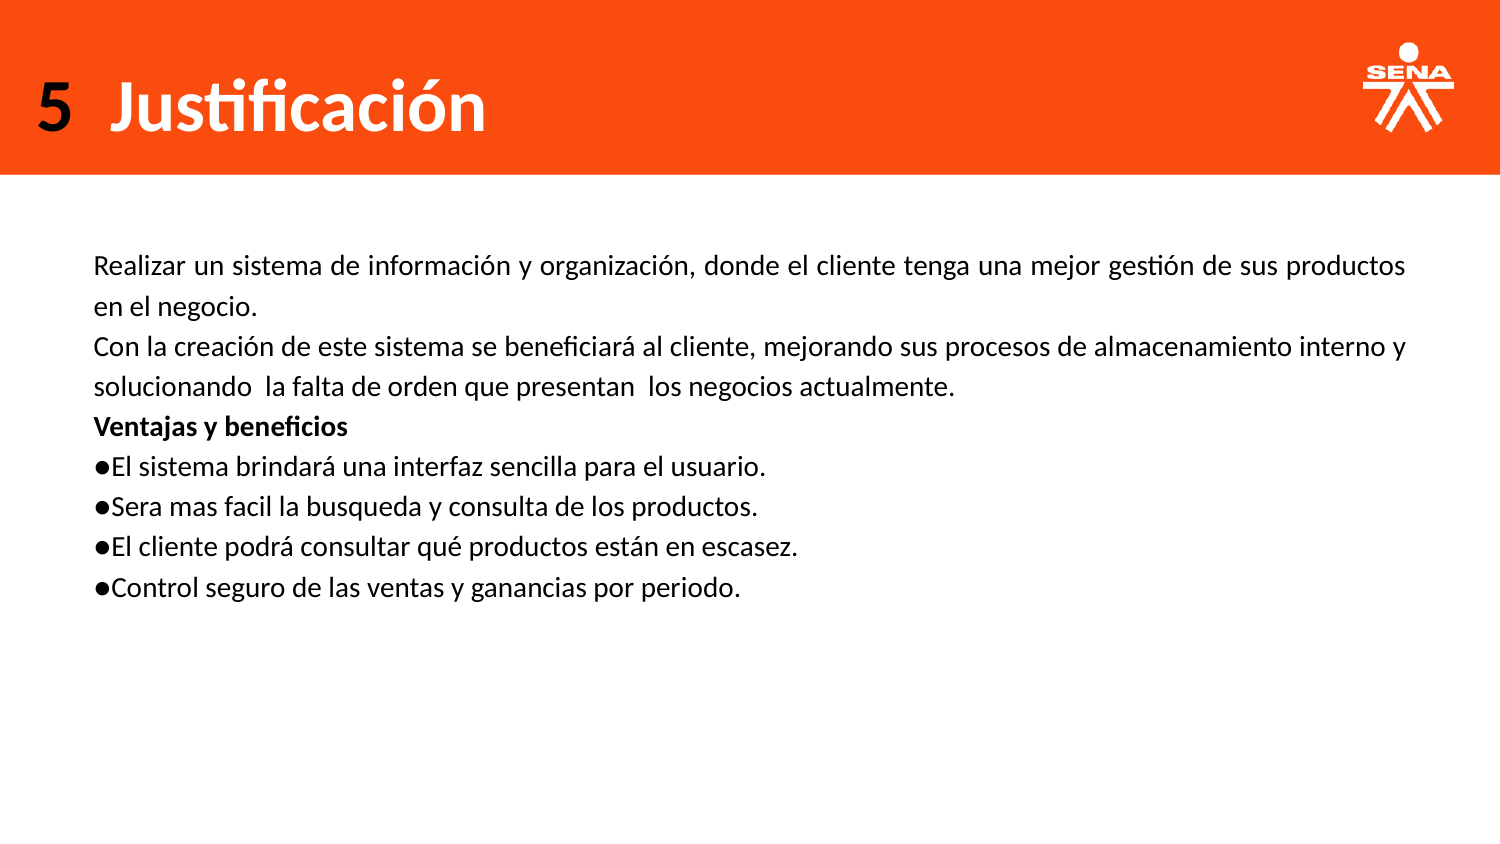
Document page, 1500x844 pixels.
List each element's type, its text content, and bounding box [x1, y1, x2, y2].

text_box 5 [21, 27, 92, 162]
text_box Justificación [92, 28, 571, 162]
picture [0, 0, 1500, 844]
text_box Realizar un sistema de información y organización, donde el cliente tenga una mejor gestión de sus productos en el negocio. Con la creación de este sistema se beneficiará al cliente, mejorando sus procesos de almacenamiento interno y solucionando la falta de orden que presentan los negocios actualmente. Ventajas y beneficios ●El sistema brindará una interfaz sencilla para el usuario. ●Sera mas facil la busqueda y consulta de los productos. ●El cliente podrá consultar qué productos están en escasez. ●Control seguro de las ventas y ganancias por periodo. [78, 226, 1422, 618]
